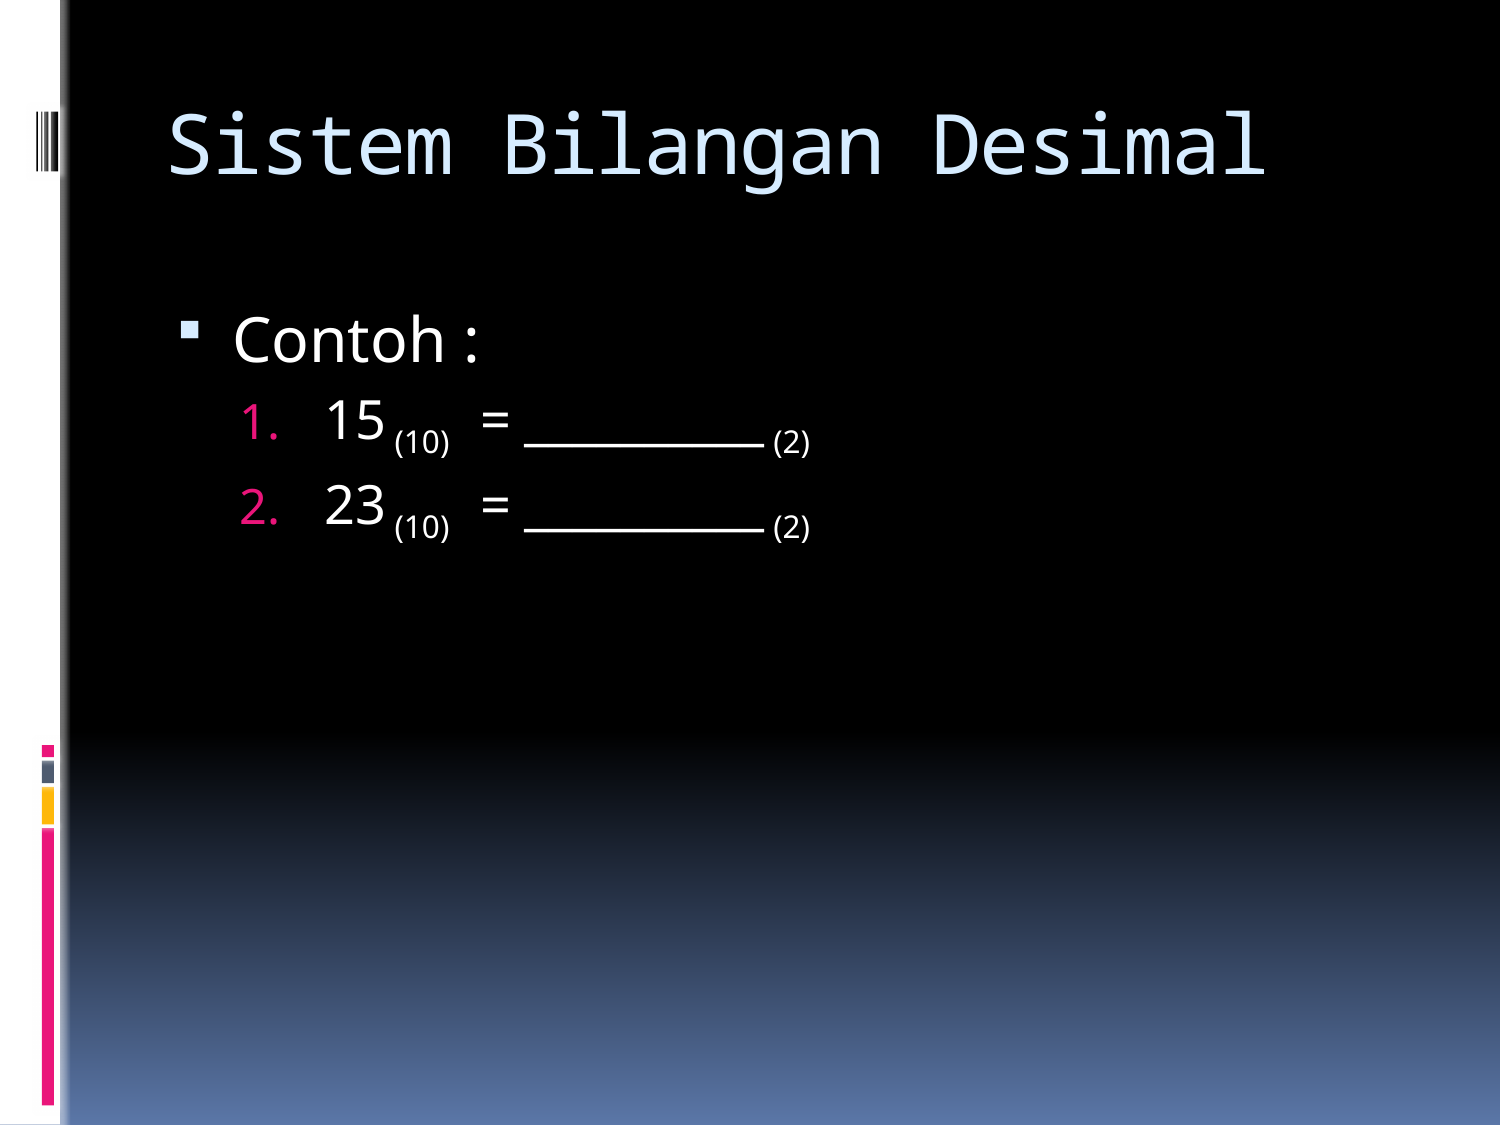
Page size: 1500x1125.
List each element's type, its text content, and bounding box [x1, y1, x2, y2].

title Sistem Bilangan Desimal [150, 83, 1425, 234]
list Contoh : 15 (10) = __________ (2) 23 (10) = __________ (2) [150, 292, 1425, 1043]
